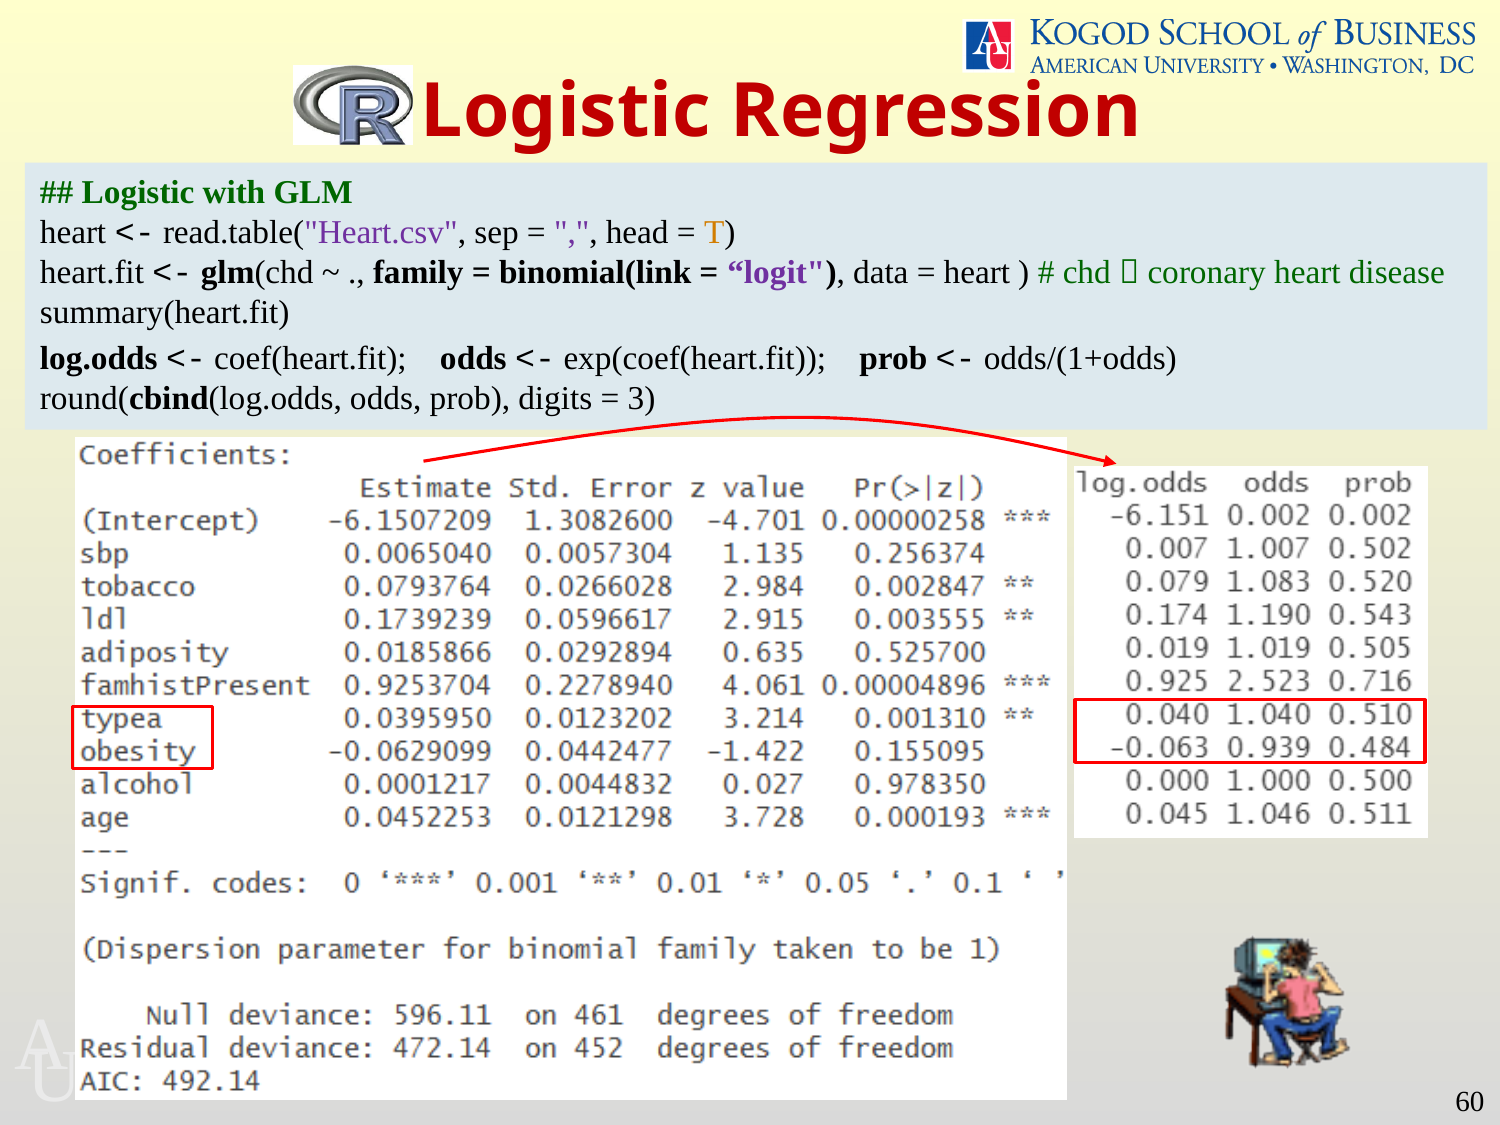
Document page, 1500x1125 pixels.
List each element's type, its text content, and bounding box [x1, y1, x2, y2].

slide_number 60 [1412, 1074, 1500, 1125]
picture [1220, 932, 1360, 1073]
picture [74, 437, 1068, 1101]
text_box ## Logistic with GLM heart <- read.table("Heart.csv", sep = ",", head = T) heart.fit <- glm(chd ~ ., family = binomial(link = “logit"), data = heart ) # chd  coronary heart disease summary(heart.fit) log.odds <- coef(heart.fit); odds <- exp(coef(heart.fit)); prob <- odds/(1+odds) round(cbind(log.odds, odds, prob), digits = 3) [24, 162, 1488, 430]
picture [962, 19, 1475, 75]
text_box [1072, 453, 1117, 464]
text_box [199, 49, 1363, 163]
text_box [587, 417, 985, 435]
picture [1074, 465, 1428, 838]
